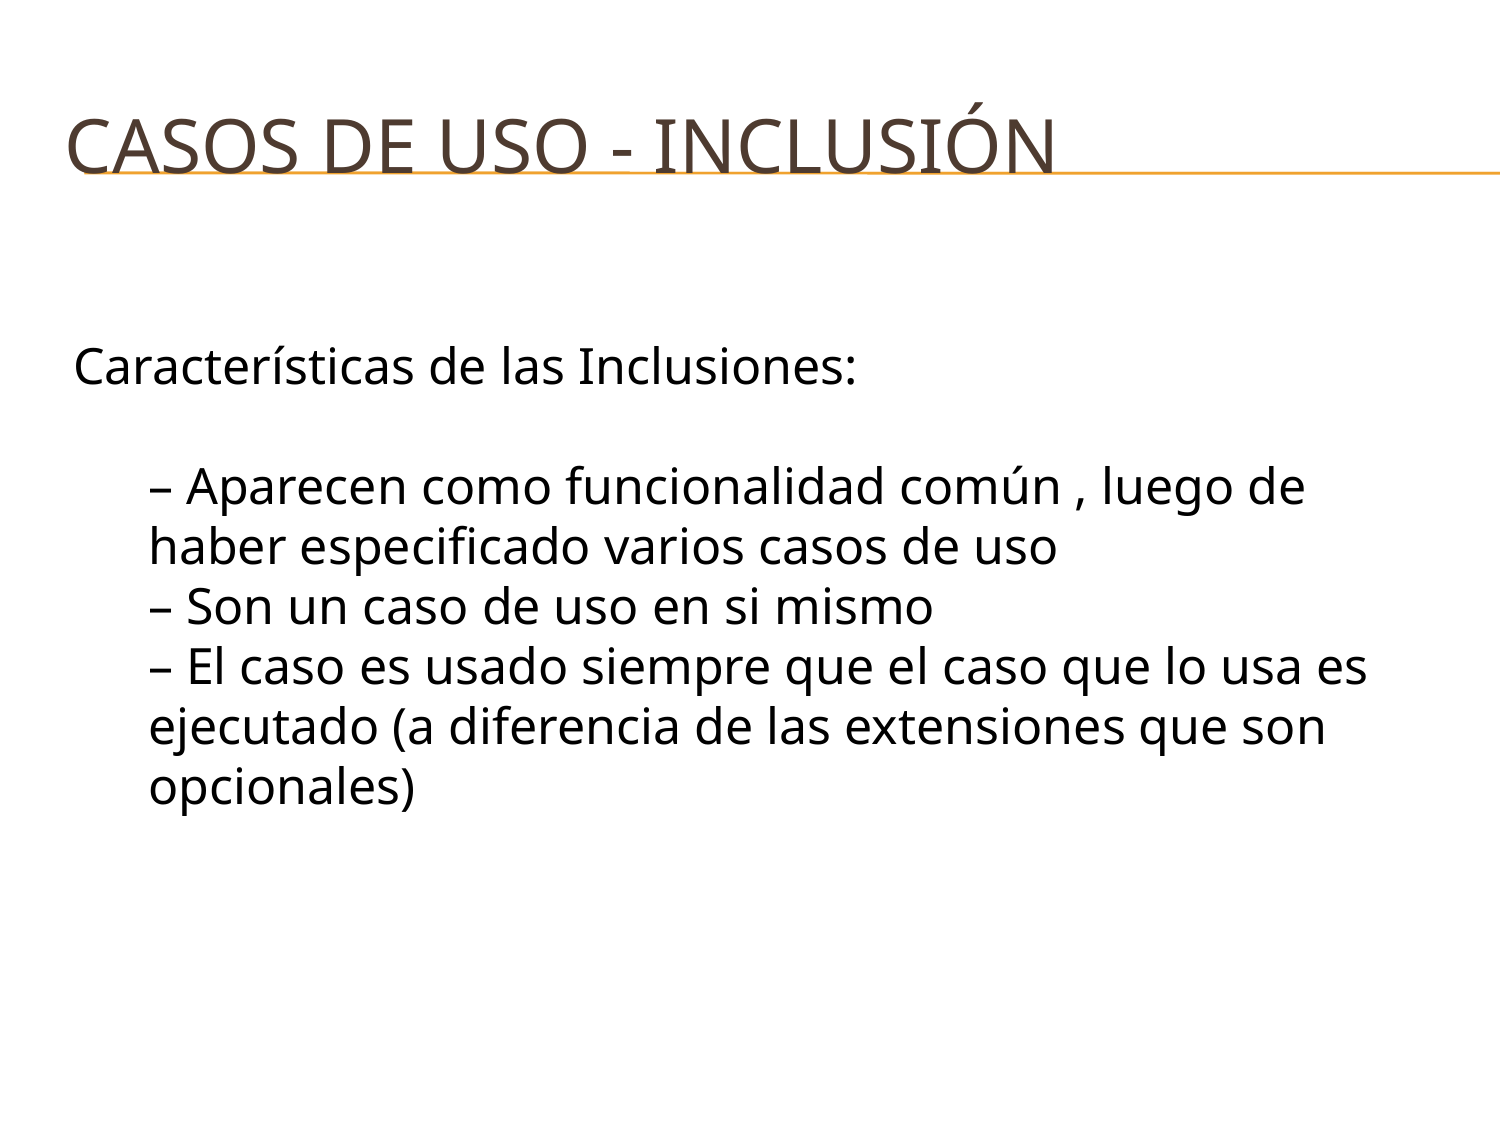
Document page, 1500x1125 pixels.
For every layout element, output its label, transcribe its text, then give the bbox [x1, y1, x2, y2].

title Casos de uso - inclusión [50, 75, 1475, 213]
text_box Características de las Inclusiones: – Aparecen como funcionalidad común , luego de haber especificado varios casos de uso – Son un caso de uso en si mismo – El caso es usado siempre que el caso que lo usa es ejecutado (a diferencia de las extensiones que son opcionales) [58, 327, 1453, 823]
